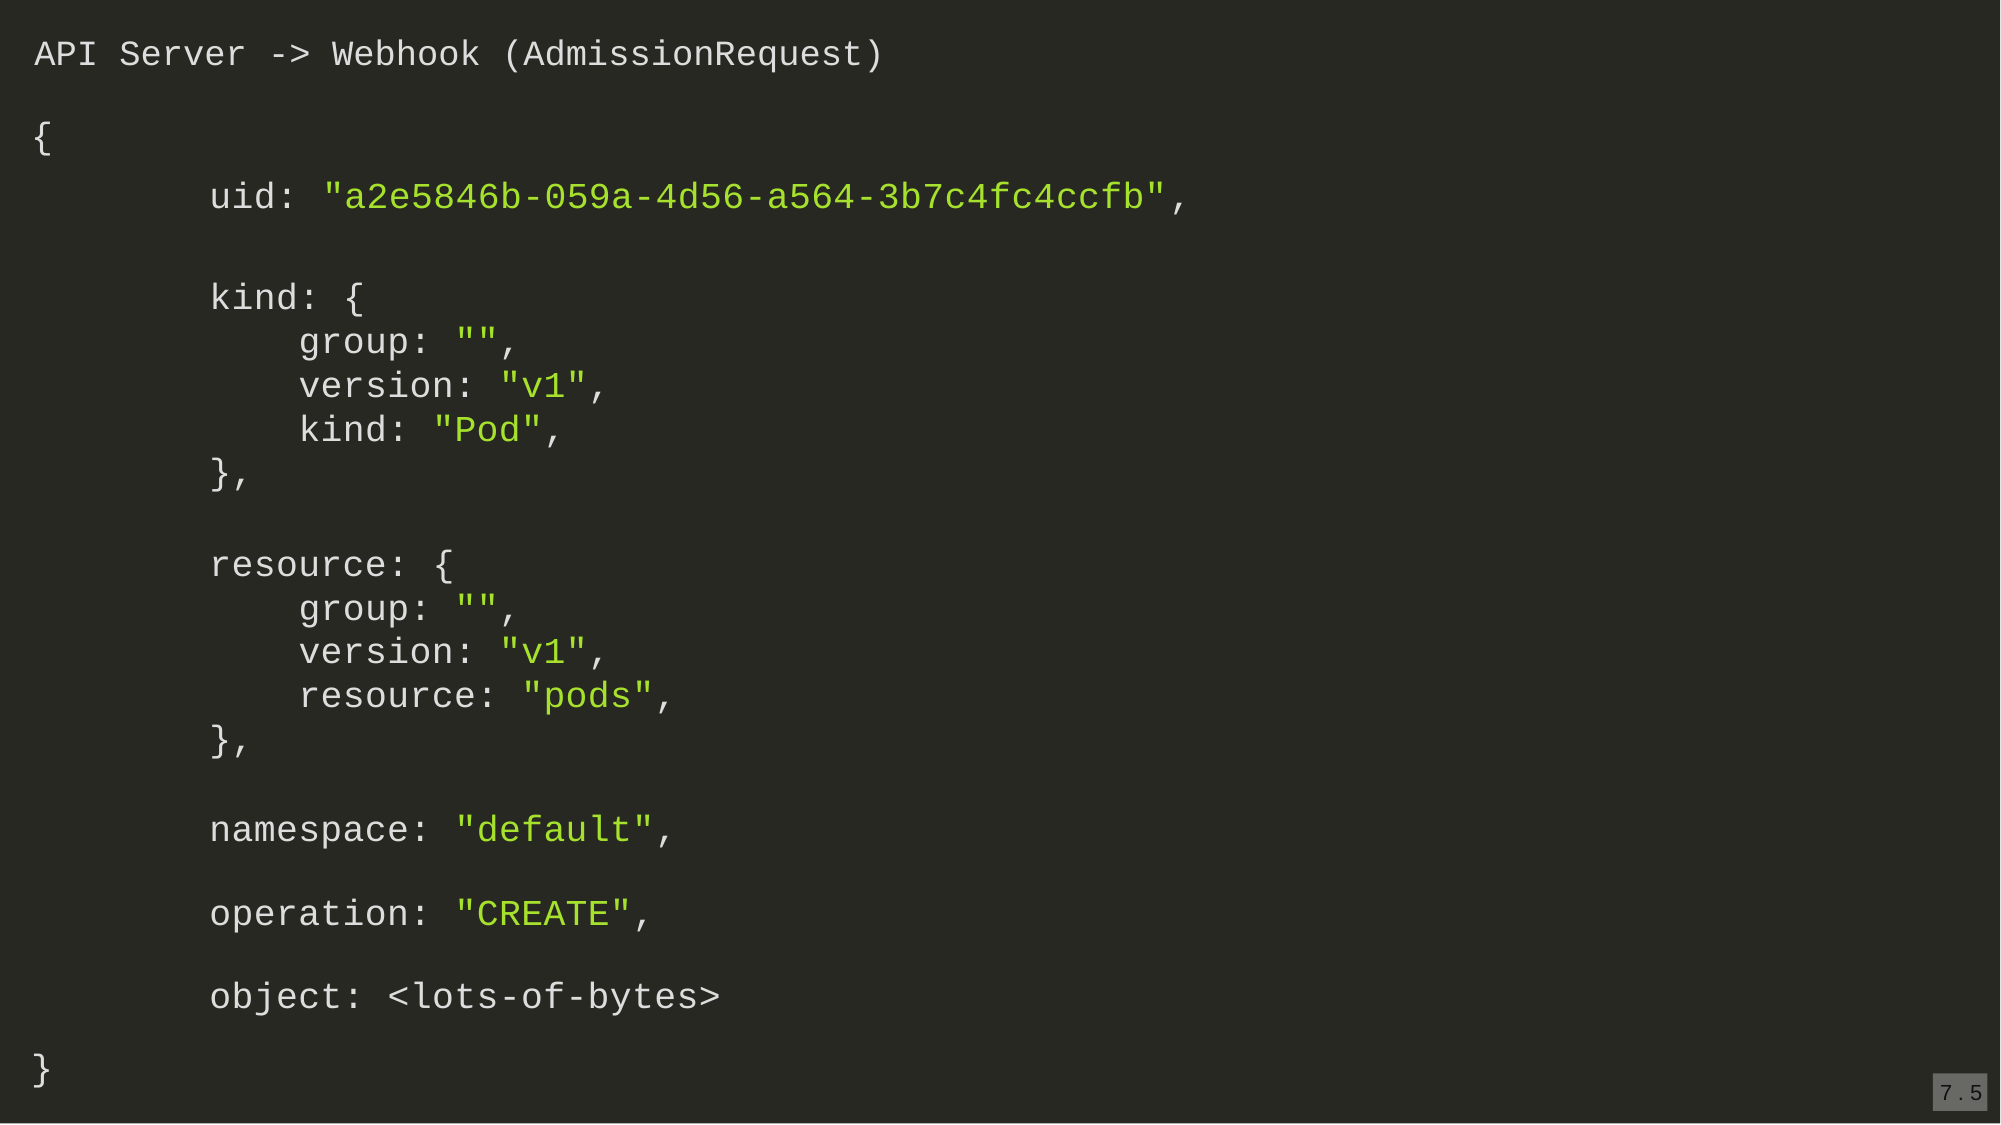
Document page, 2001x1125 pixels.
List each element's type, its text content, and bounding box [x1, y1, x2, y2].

text_box [1932, 1073, 1988, 1111]
slide_number 7 . 5 [1937, 1081, 1986, 1125]
text_box API Server -> Webhook (AdmissionRequest) { uid: "a2e5846b-059a-4d56-a564-3b7c4fc4ccfb", kind: { group: "", version: "v1", kind: "Pod", }, resource: { group: "", version: "v1", resource: "pods", }, namespace: "default", operation: "CREATE", object: <lots-of-bytes> } [29, 27, 1192, 1089]
